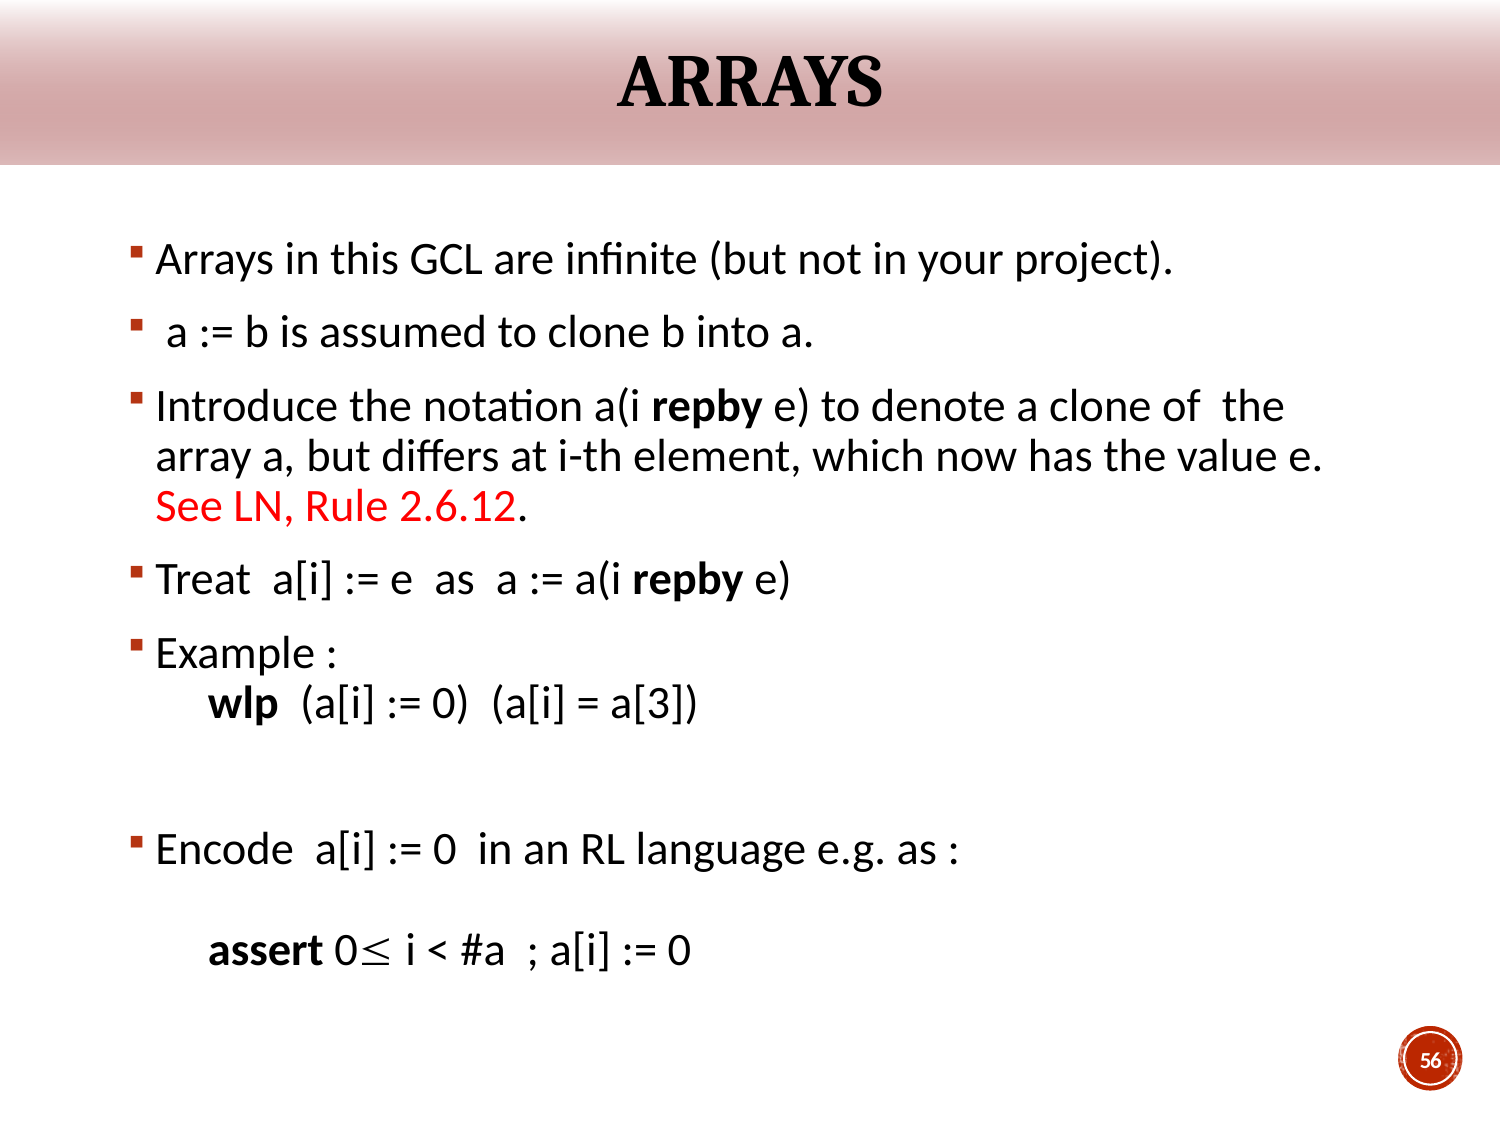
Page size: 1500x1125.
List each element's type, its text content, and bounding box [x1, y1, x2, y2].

slide_number 56 [1391, 1028, 1471, 1089]
title Arrays [0, 0, 1500, 165]
list Arrays in this GCL are infinite (but not in your project). a := b is assumed to clone b into a. Introduce the notation a(i repby e) to denote a clone of the array a, but differs at i-th element, which now has the value e. See LN, Rule 2.6.12. Treat a[i] := e as a := a(i repby e) Example : wlp (a[i] := 0) (a[i] = a[3]) Encode a[i] := 0 in an RL language e.g. as : assert 0 i < #a ; a[i] := 0 [112, 227, 1388, 986]
